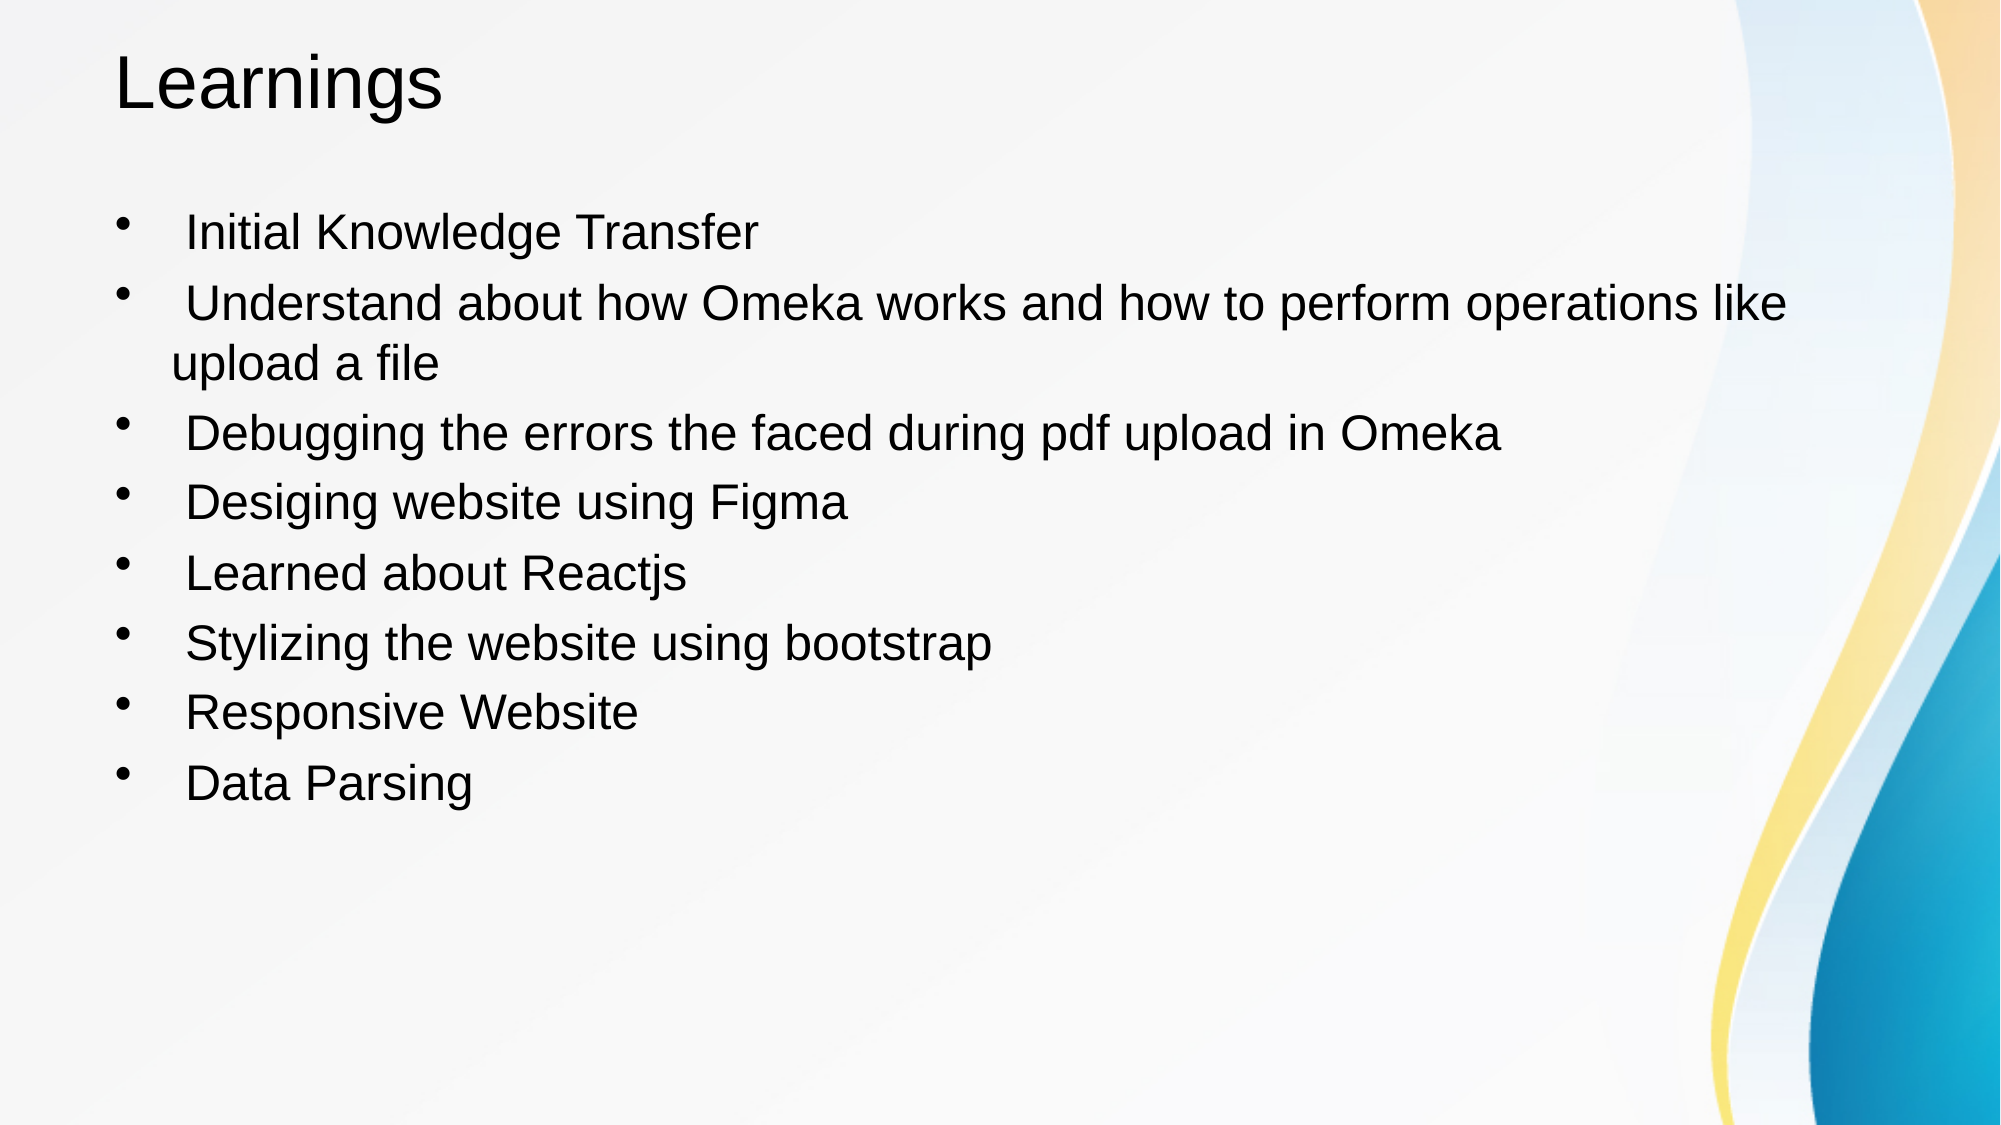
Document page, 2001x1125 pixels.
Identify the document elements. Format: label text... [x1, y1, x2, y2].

list Initial Knowledge Transfer Understand about how Omeka works and how to perform operations like upload a file Debugging the errors the faced during pdf upload in Omeka Desiging website using Figma Learned about Reactjs Stylizing the website using bootstrap Responsive Website Data Parsing [99, 192, 1901, 1006]
picture [0, 0, 2001, 1125]
title Learnings [99, 30, 1901, 127]
